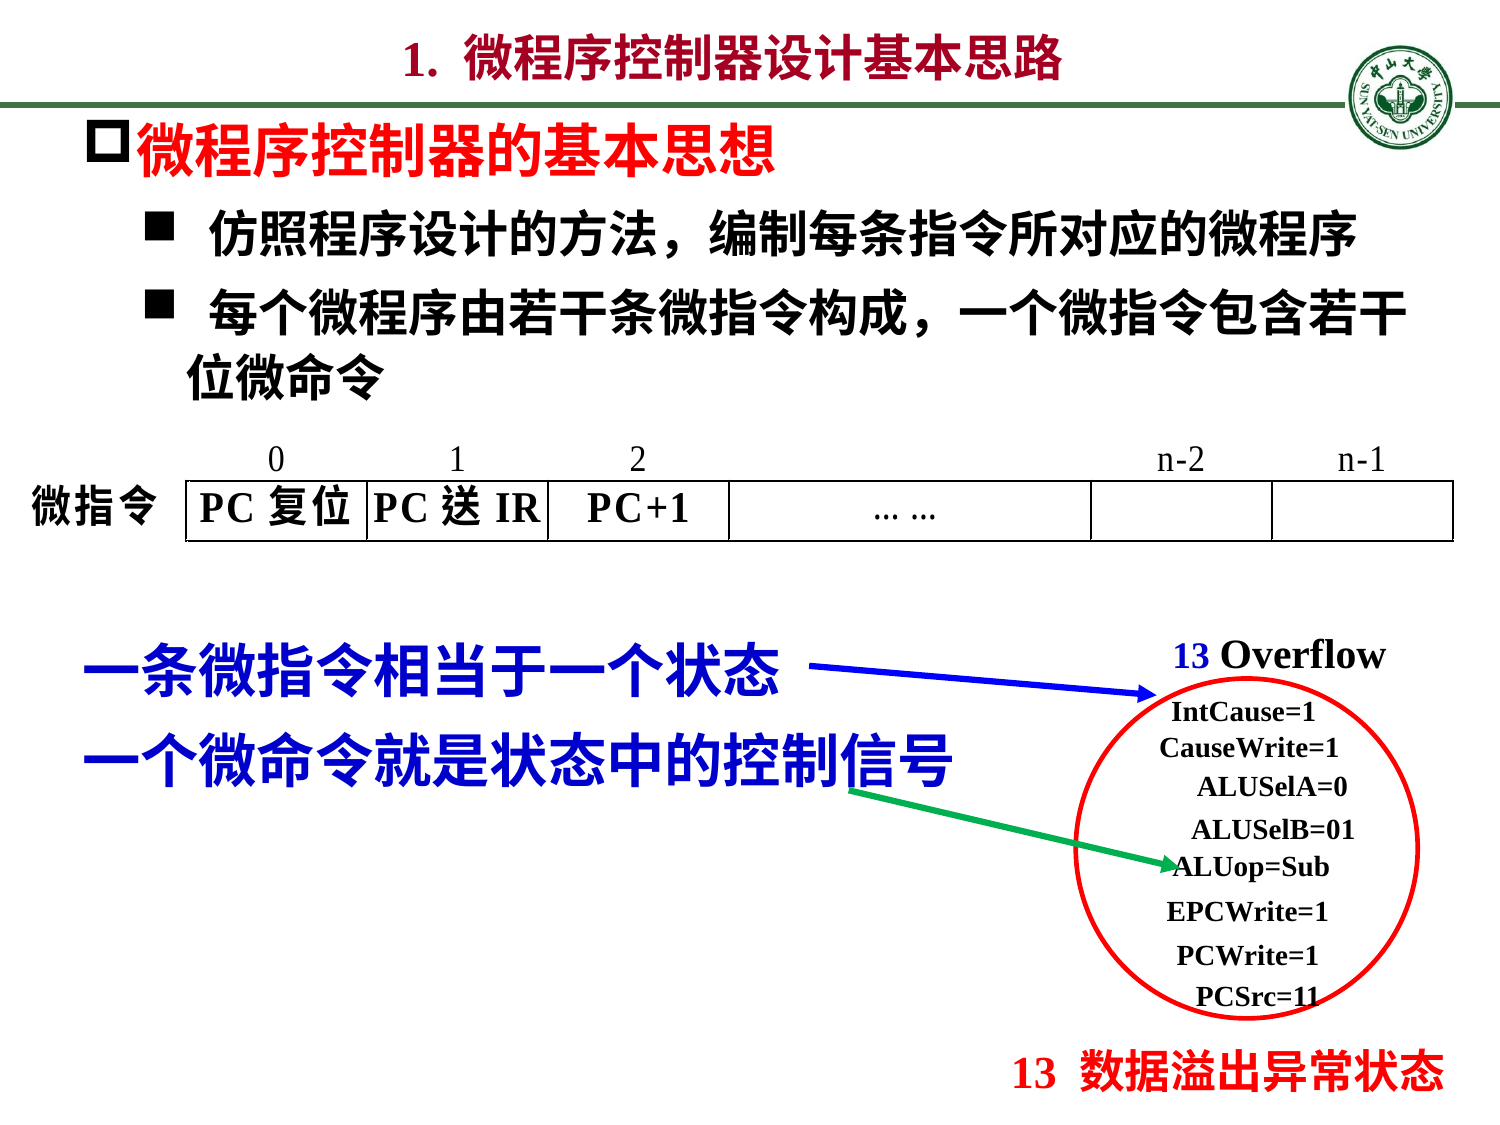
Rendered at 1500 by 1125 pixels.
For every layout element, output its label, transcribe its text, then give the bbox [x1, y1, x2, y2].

list 微程序控制器的基本思想 仿照程序设计的方法，编制每条指令所对应的微程序 每个微程序由若干条微指令构成，一个微指令包含若干位微命令 一条微指令相当于一个状态 一个微命令就是状态中的控制信号 [82, 561, 1430, 1079]
list 微程序控制器的基本思想 仿照程序设计的方法，编制每条指令所对应的微程序 每个微程序由若干条微指令构成，一个微指令包含若干位微命令 一条微指令相当于一个状态 一个微命令就是状态中的控制信号 [82, 99, 1430, 420]
text_box 1. 微程序控制器设计基本思路 [194, 18, 1270, 91]
picture [1345, 42, 1455, 152]
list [0, 422, 1500, 550]
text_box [995, 619, 1495, 1107]
